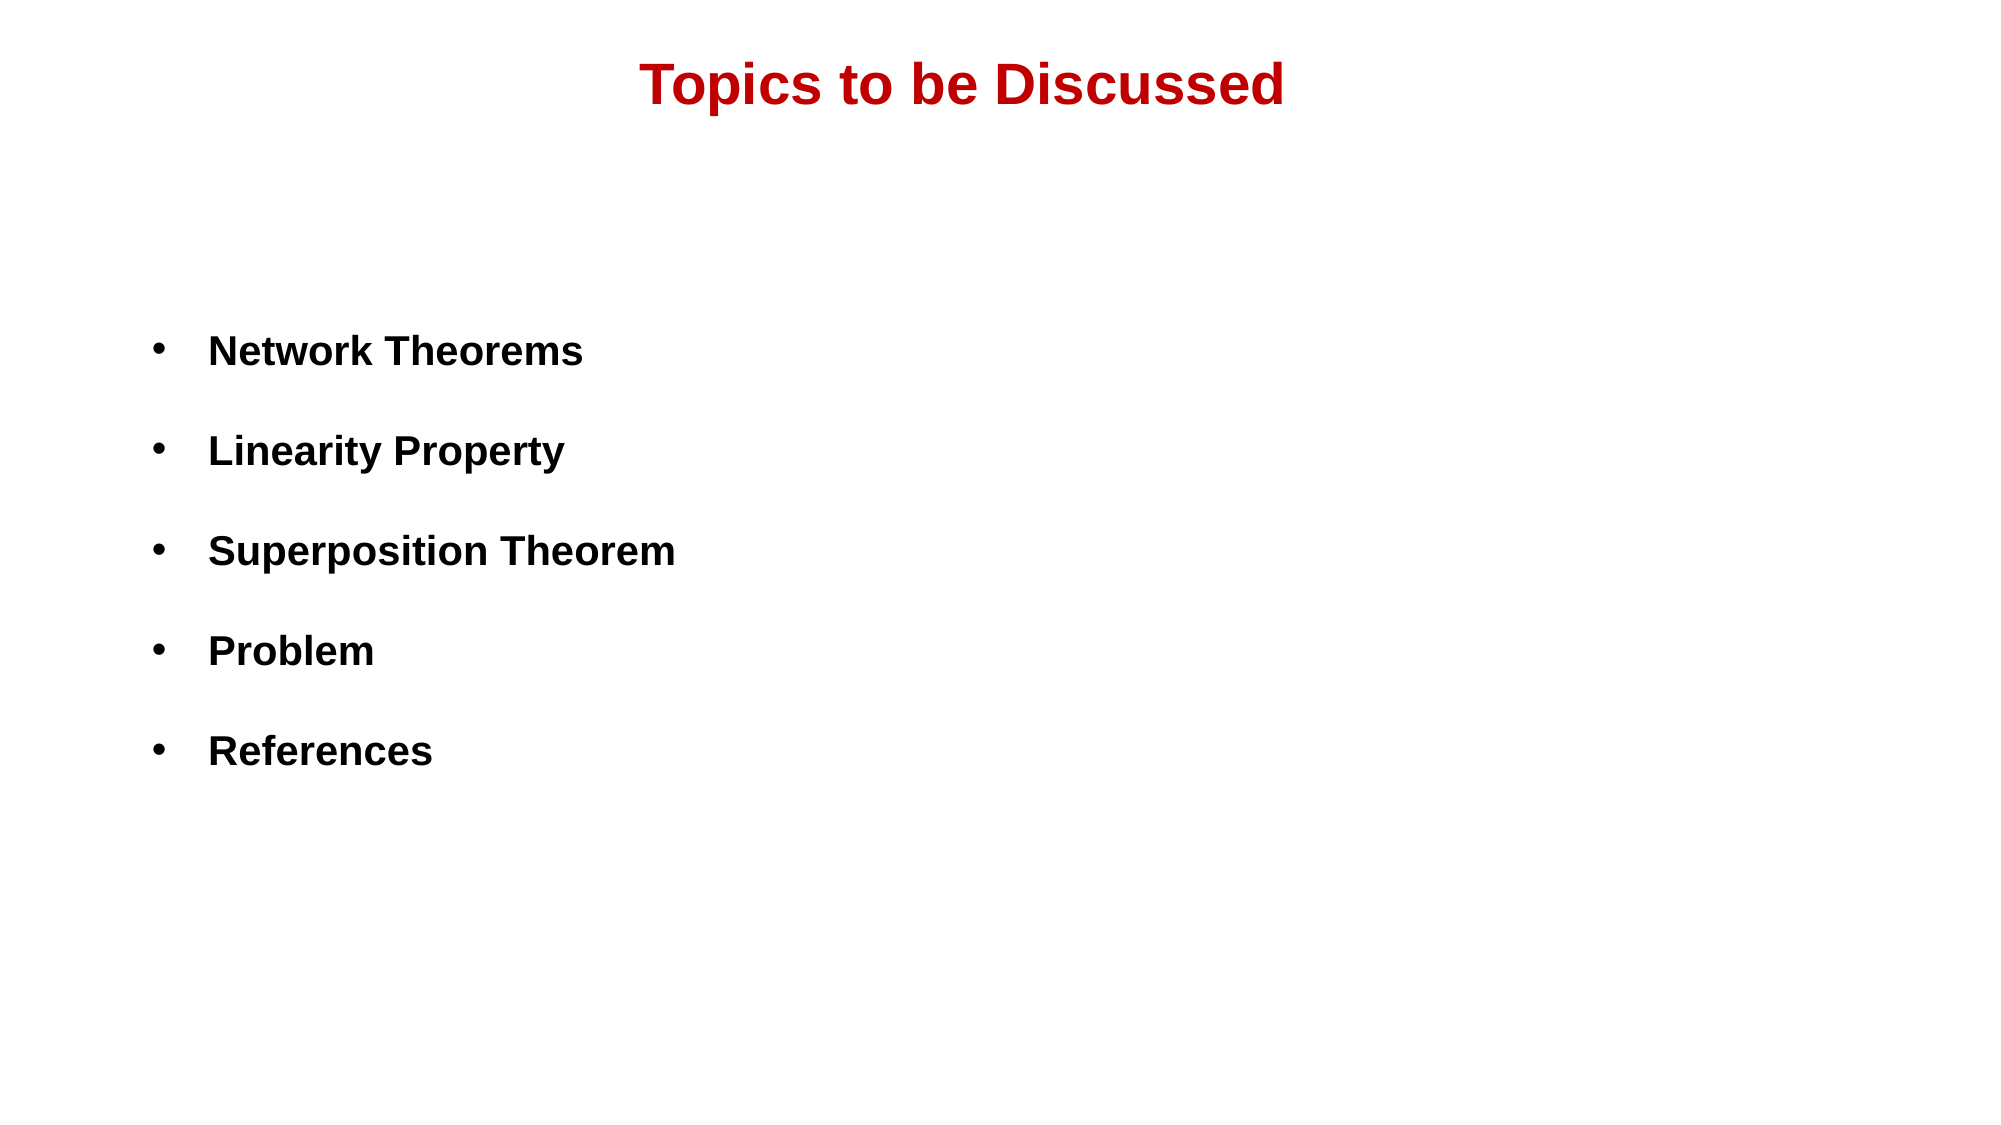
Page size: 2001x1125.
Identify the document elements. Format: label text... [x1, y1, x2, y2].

text_box Topics to be Discussed [625, 39, 1302, 124]
text_box Network Theorems Linearity Property Superposition Theorem Problem References [137, 266, 1203, 782]
